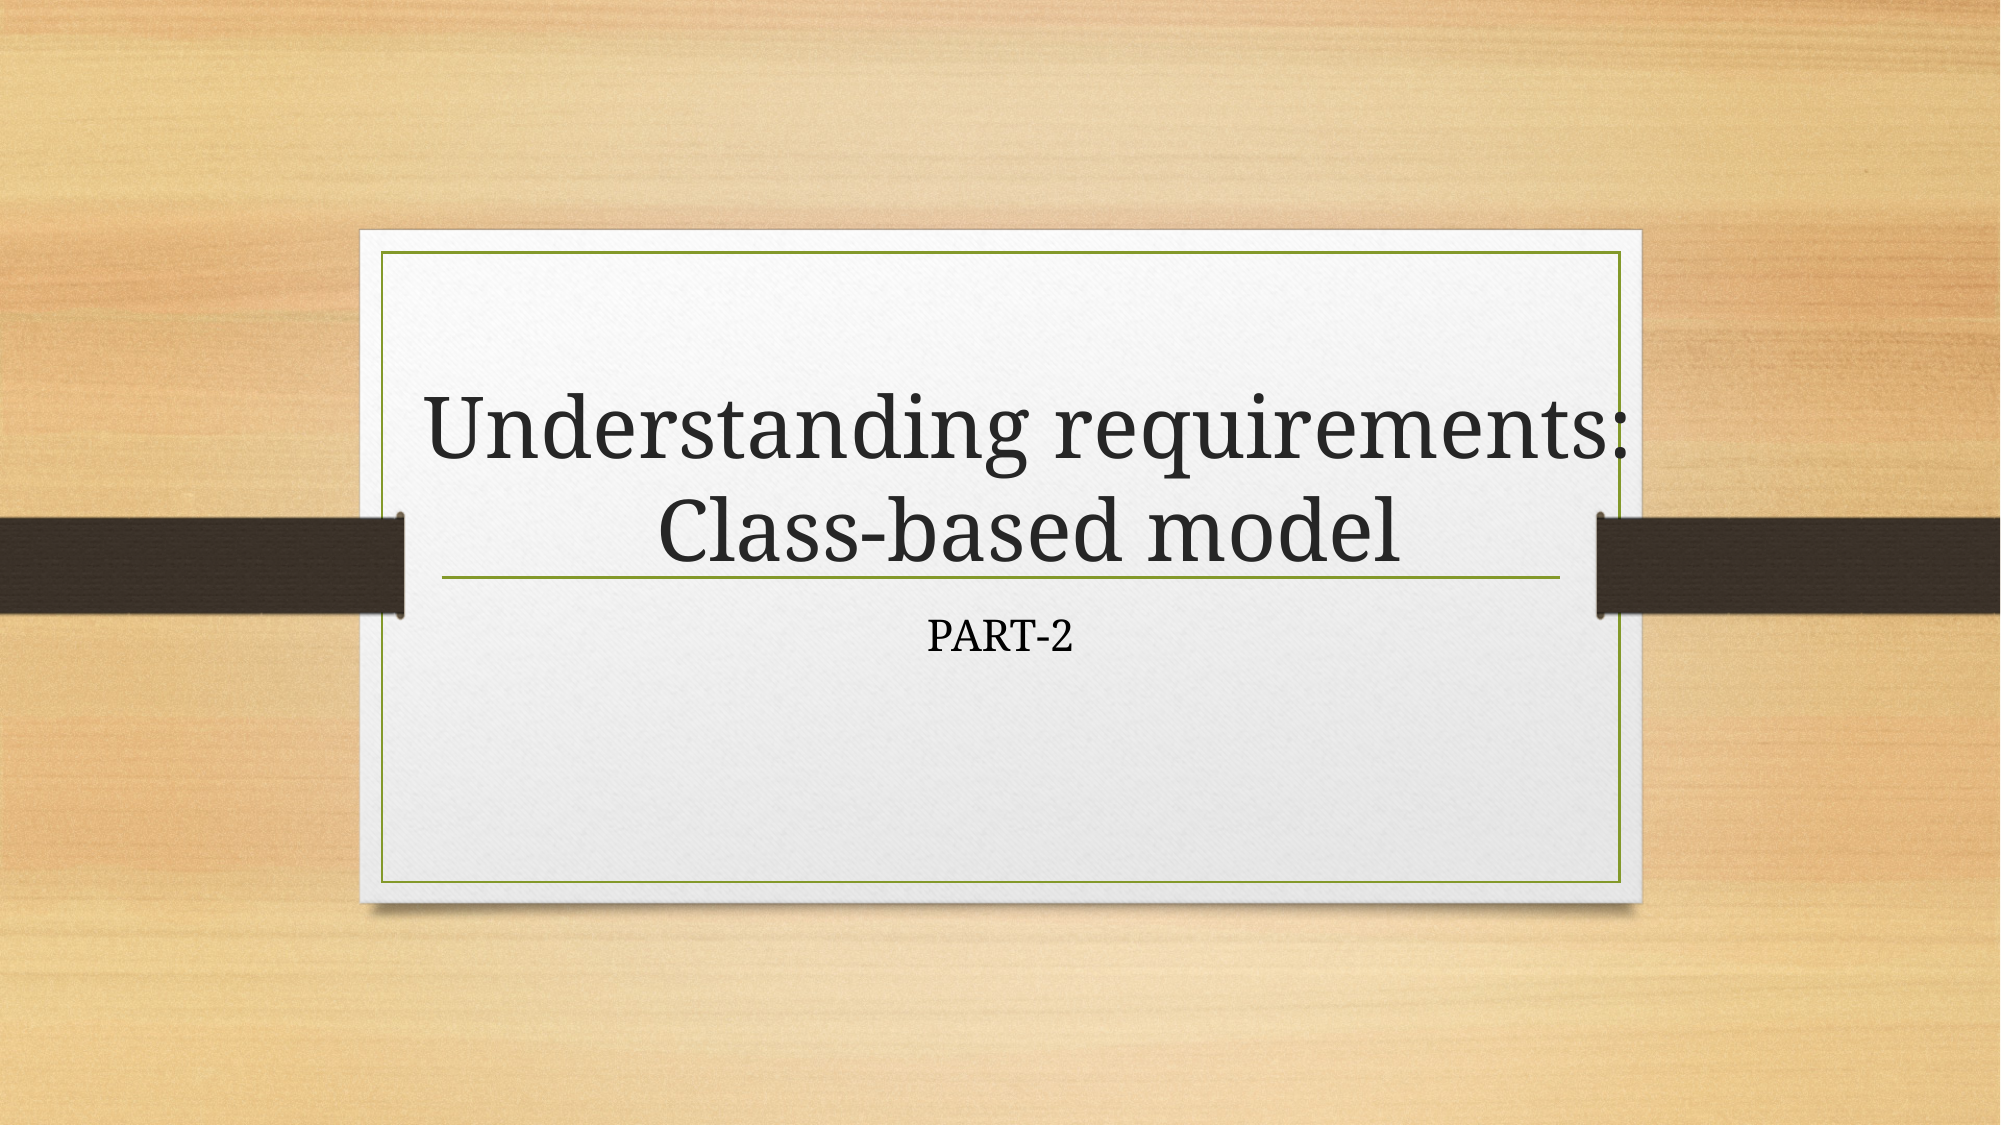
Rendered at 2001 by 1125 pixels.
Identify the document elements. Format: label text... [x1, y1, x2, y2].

subtitle PART-2 [441, 600, 1560, 817]
picture [0, 0, 2001, 1125]
title Understanding requirements: Class-based model [394, 337, 1664, 587]
